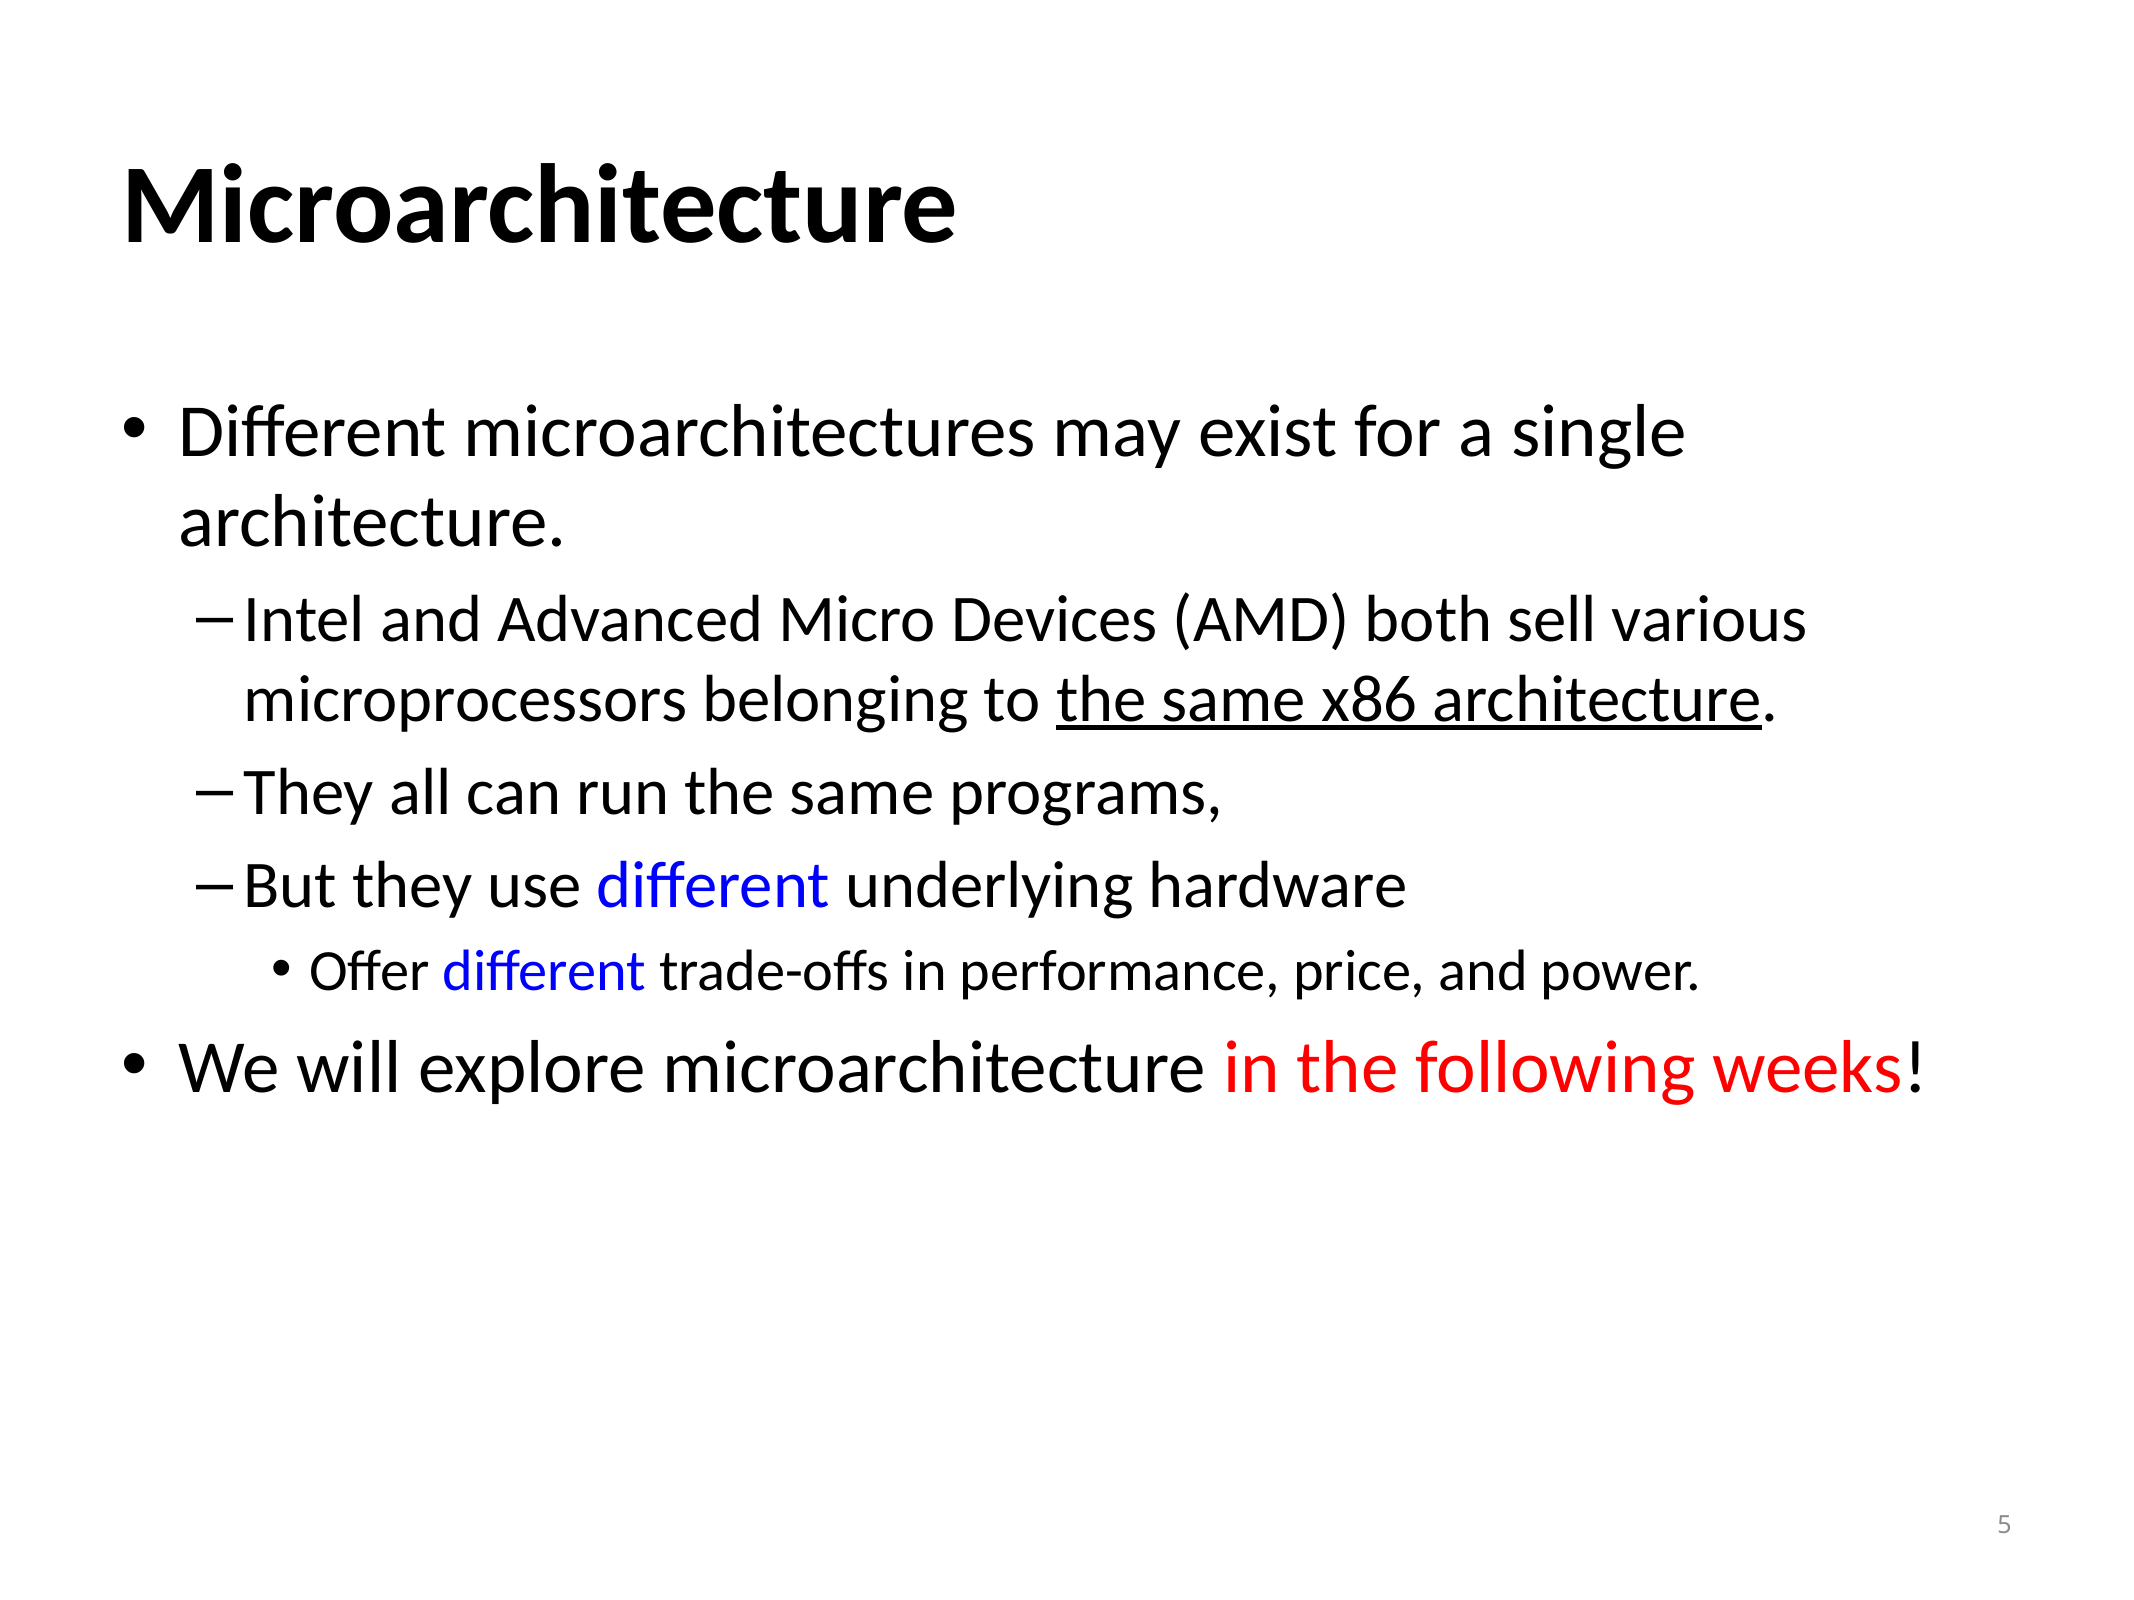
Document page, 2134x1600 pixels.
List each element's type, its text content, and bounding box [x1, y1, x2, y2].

title Microarchitecture [106, 64, 2027, 331]
slide_number 5 [1528, 1483, 2027, 1569]
list Different microarchitectures may exist for a single architecture. Intel and Advanced Micro Devices (AMD) both sell various microprocessors belonging to the same x86 architecture. They all can run the same programs, But they use different underlying hardware Offer different trade-offs in performance, price, and power. We will explore microarchitecture in the following weeks! [106, 373, 2027, 1430]
